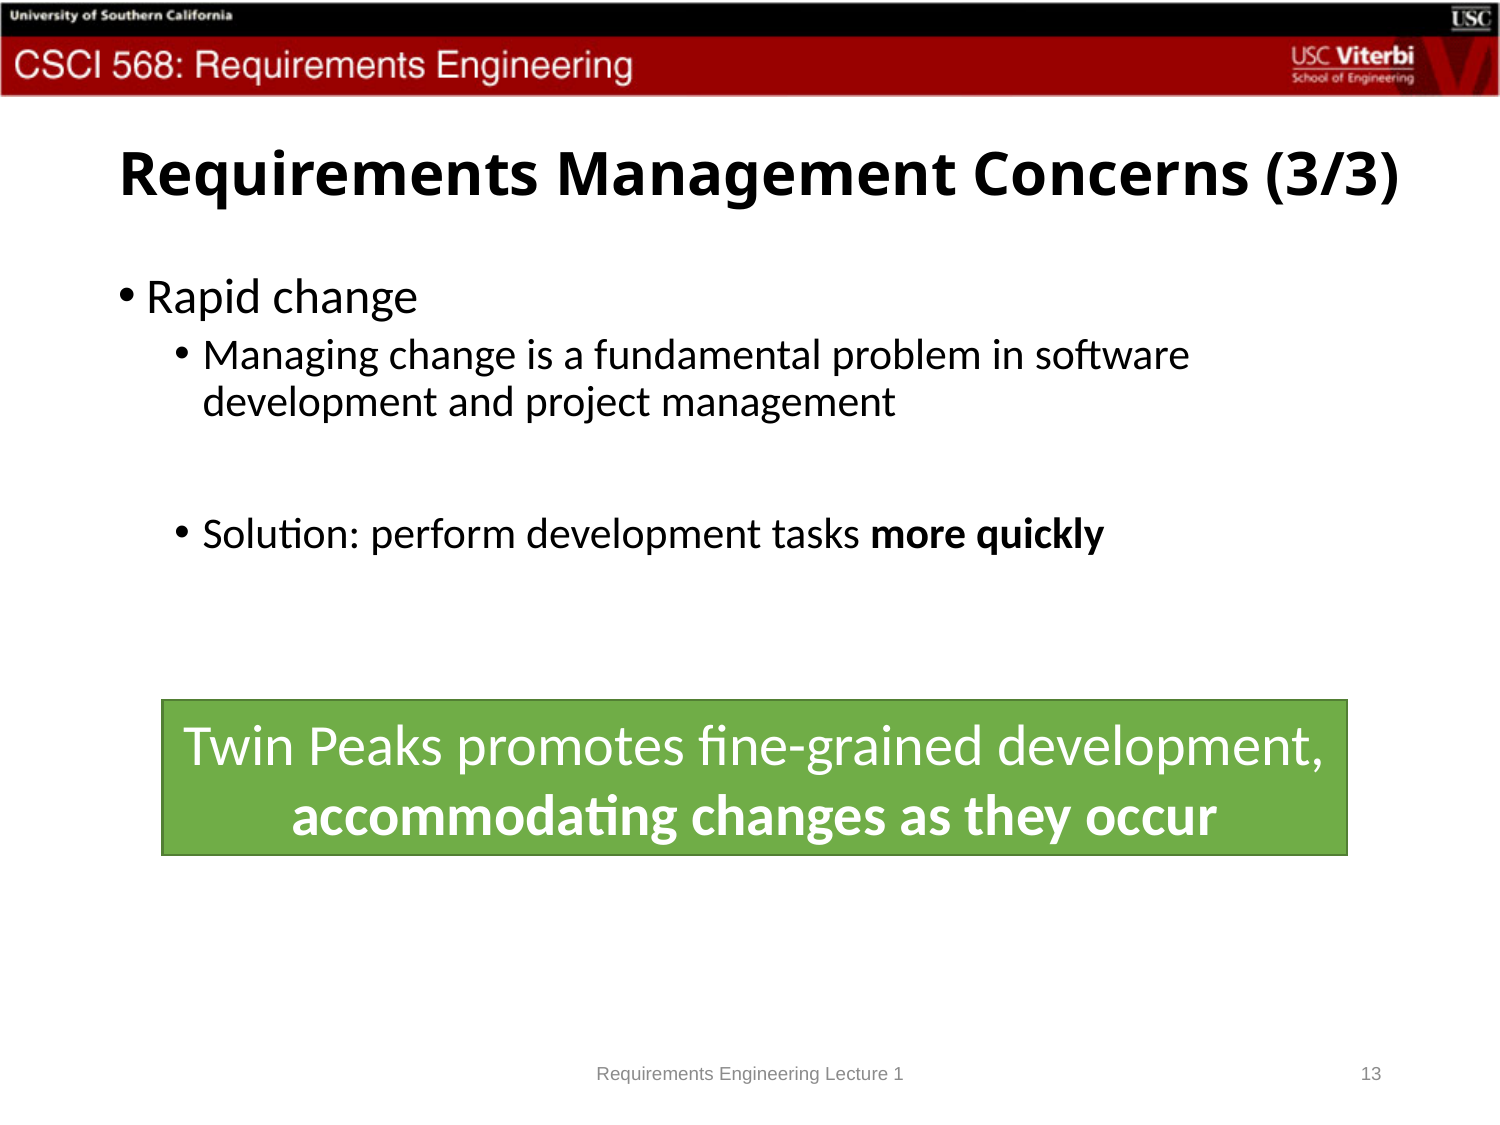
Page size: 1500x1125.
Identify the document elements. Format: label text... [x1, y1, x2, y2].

footer Requirements Engineering Lecture 1 [496, 1042, 1004, 1103]
text_box Twin Peaks promotes fine-grained development, accommodating changes as they occur [161, 699, 1348, 856]
title Requirements Management Concerns (3/3) [103, 115, 1438, 238]
picture [0, 2, 1500, 97]
slide_number 13 [1059, 1042, 1397, 1103]
list Rapid change Managing change is a fundamental problem in software development and project management Solution: perform development tasks more quickly [103, 262, 1397, 1043]
